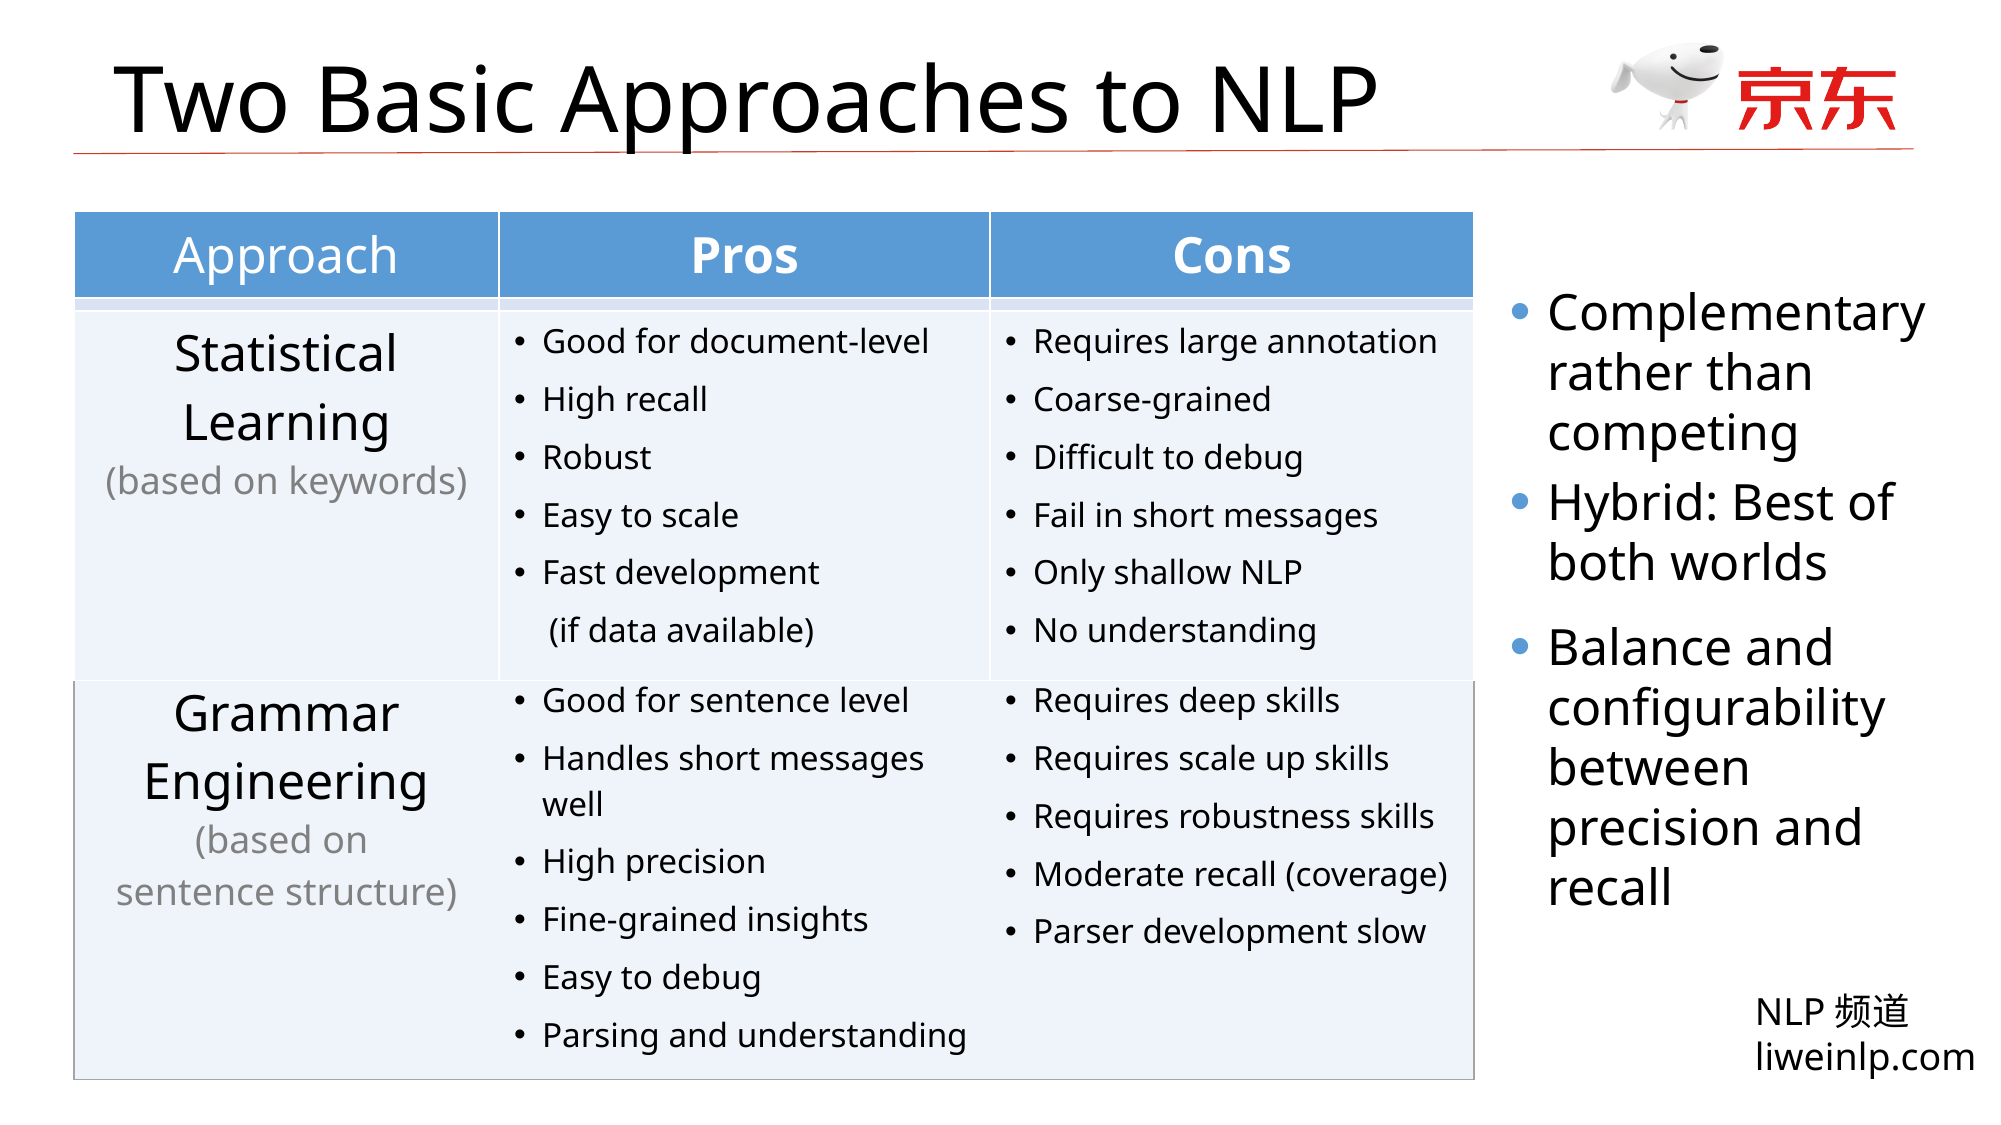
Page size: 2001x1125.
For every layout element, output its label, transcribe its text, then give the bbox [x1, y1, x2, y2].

table_header Requires deep skills Requires scale up skills Requires robustness skills Moderate recall (coverage) Parser development slow [990, 681, 1473, 1079]
table_header Pros [500, 212, 989, 297]
table_cell [75, 299, 498, 310]
table_cell [500, 299, 989, 310]
table_header Approach [75, 212, 498, 297]
table_header Requires large annotation Coarse-grained Difficult to debug Fail in short messages Only shallow NLP No understanding [991, 312, 1473, 680]
table_header Statistical Learning (based on keywords) [75, 312, 498, 680]
table_header Cons [991, 212, 1473, 297]
picture [1596, 18, 1914, 149]
text_box Two Basic Approaches to NLP [99, 46, 1863, 245]
text_box Complementary rather than competing Hybrid: Best of both worlds Balance and configurability between precision and recall [1494, 273, 1977, 606]
table_header Grammar Engineering (based on sentence structure) [75, 681, 499, 1079]
table_cell [991, 299, 1473, 310]
text_box NLP频道 liweinlp.com [1740, 980, 2000, 1086]
table_header Good for document-level High recall Robust Easy to scale Fast development (if data available) [500, 312, 989, 680]
table_header Good for sentence level Handles short messages well High precision Fine-grained insights Easy to debug Parsing and understanding [499, 681, 990, 1079]
